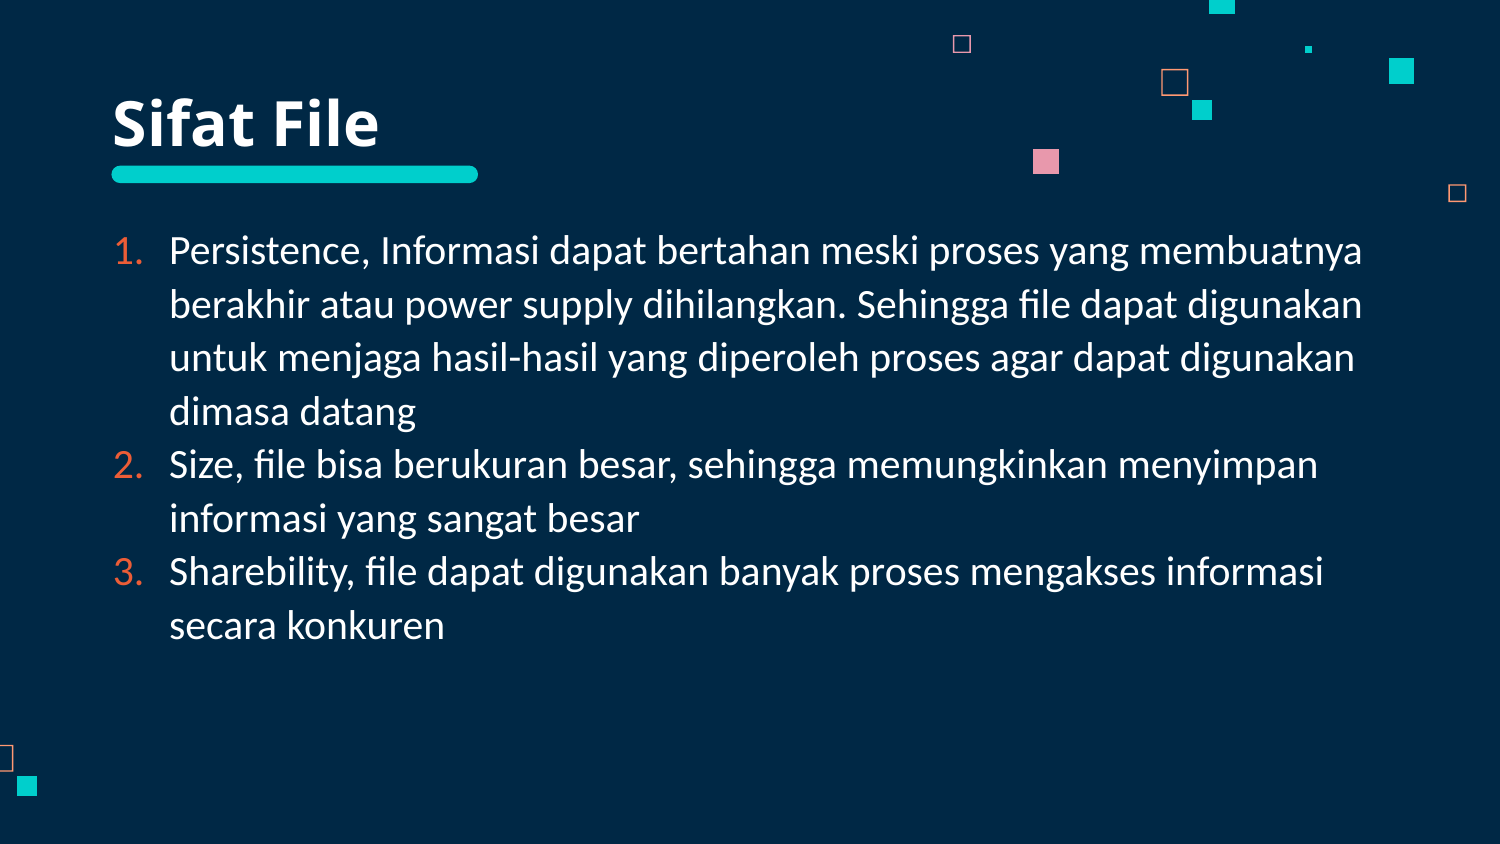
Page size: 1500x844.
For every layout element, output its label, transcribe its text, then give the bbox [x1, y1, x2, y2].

text_box [111, 165, 478, 184]
list Persistence, Informasi dapat bertahan meski proses yang membuatnya berakhir atau power supply dihilangkan. Sehingga file dapat digunakan untuk menjaga hasil-hasil yang diperoleh proses agar dapat digunakan dimasa datang Size, file bisa berukuran besar, sehingga memungkinkan menyimpan informasi yang sangat besar Sharebility, file dapat digunakan banyak proses mengakses informasi secara konkuren [97, 174, 1389, 796]
title Sifat File [97, 79, 874, 175]
